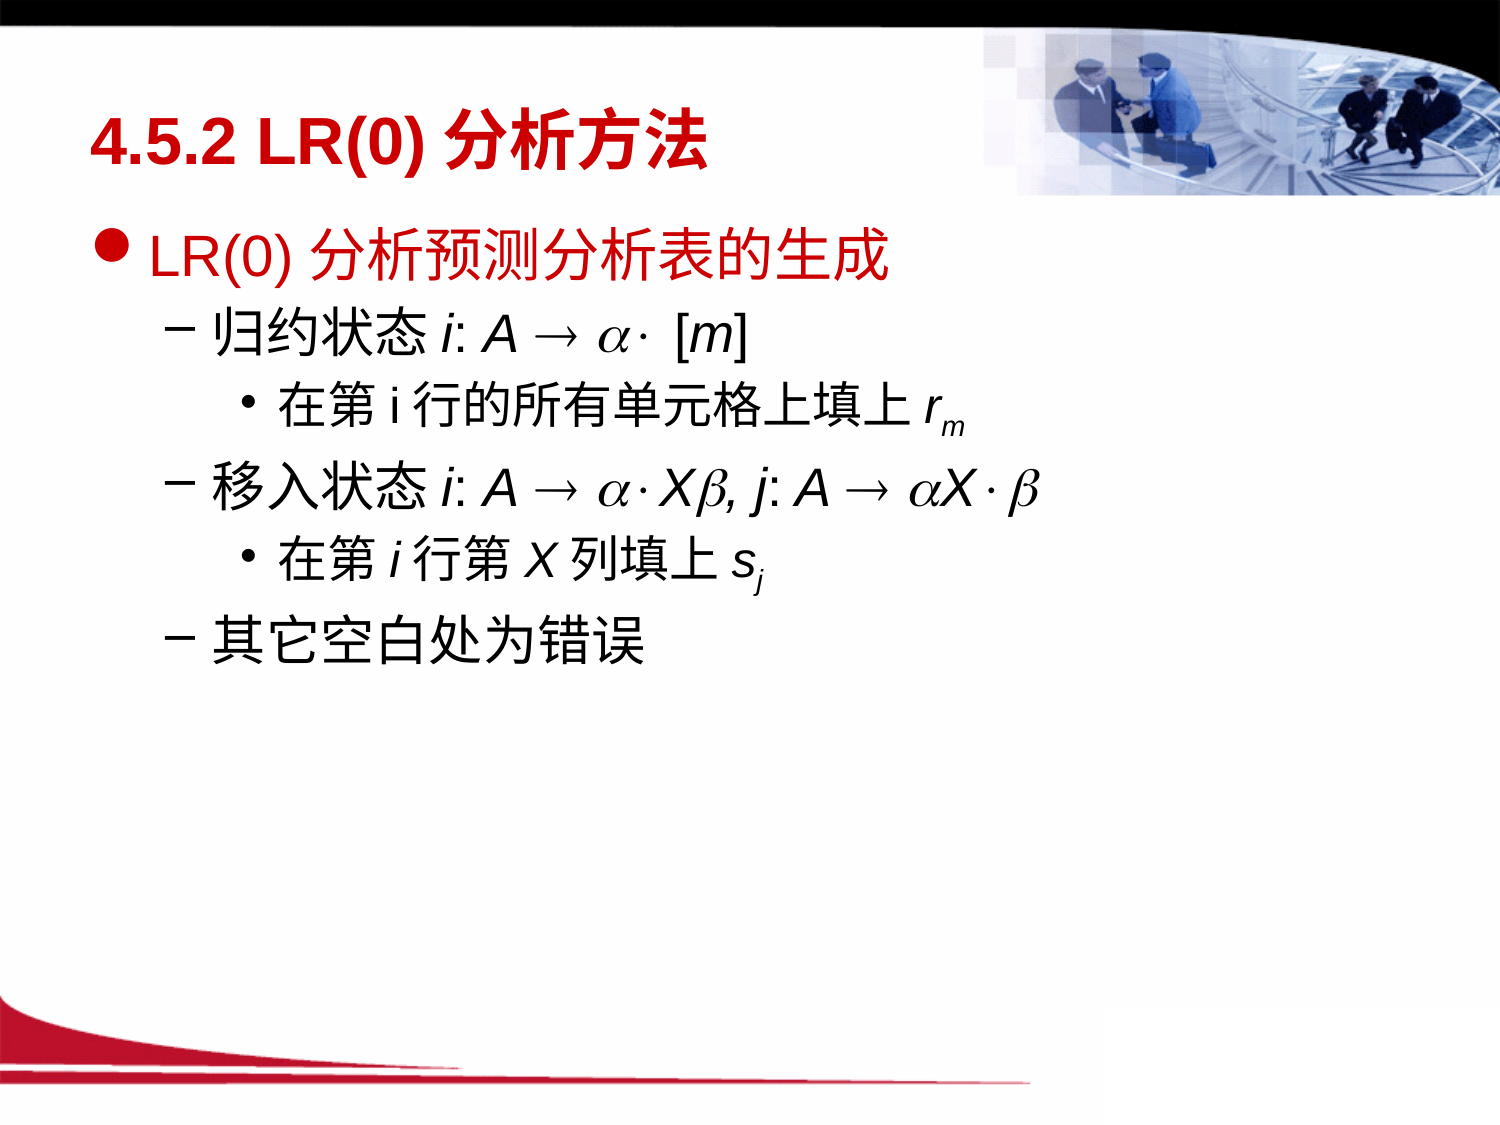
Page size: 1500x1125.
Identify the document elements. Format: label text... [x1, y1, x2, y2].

title 4.5.2 LR(0)分析方法 [75, 75, 1013, 200]
list LR(0)分析预测分析表的生成 归约状态i: A   [m] 在第i行的所有单元格上填上rm 移入状态i: A  X, j: A  X 在第i行第X列填上sj 其它空白处为错误 [75, 210, 1425, 953]
picture [0, 0, 1500, 1125]
